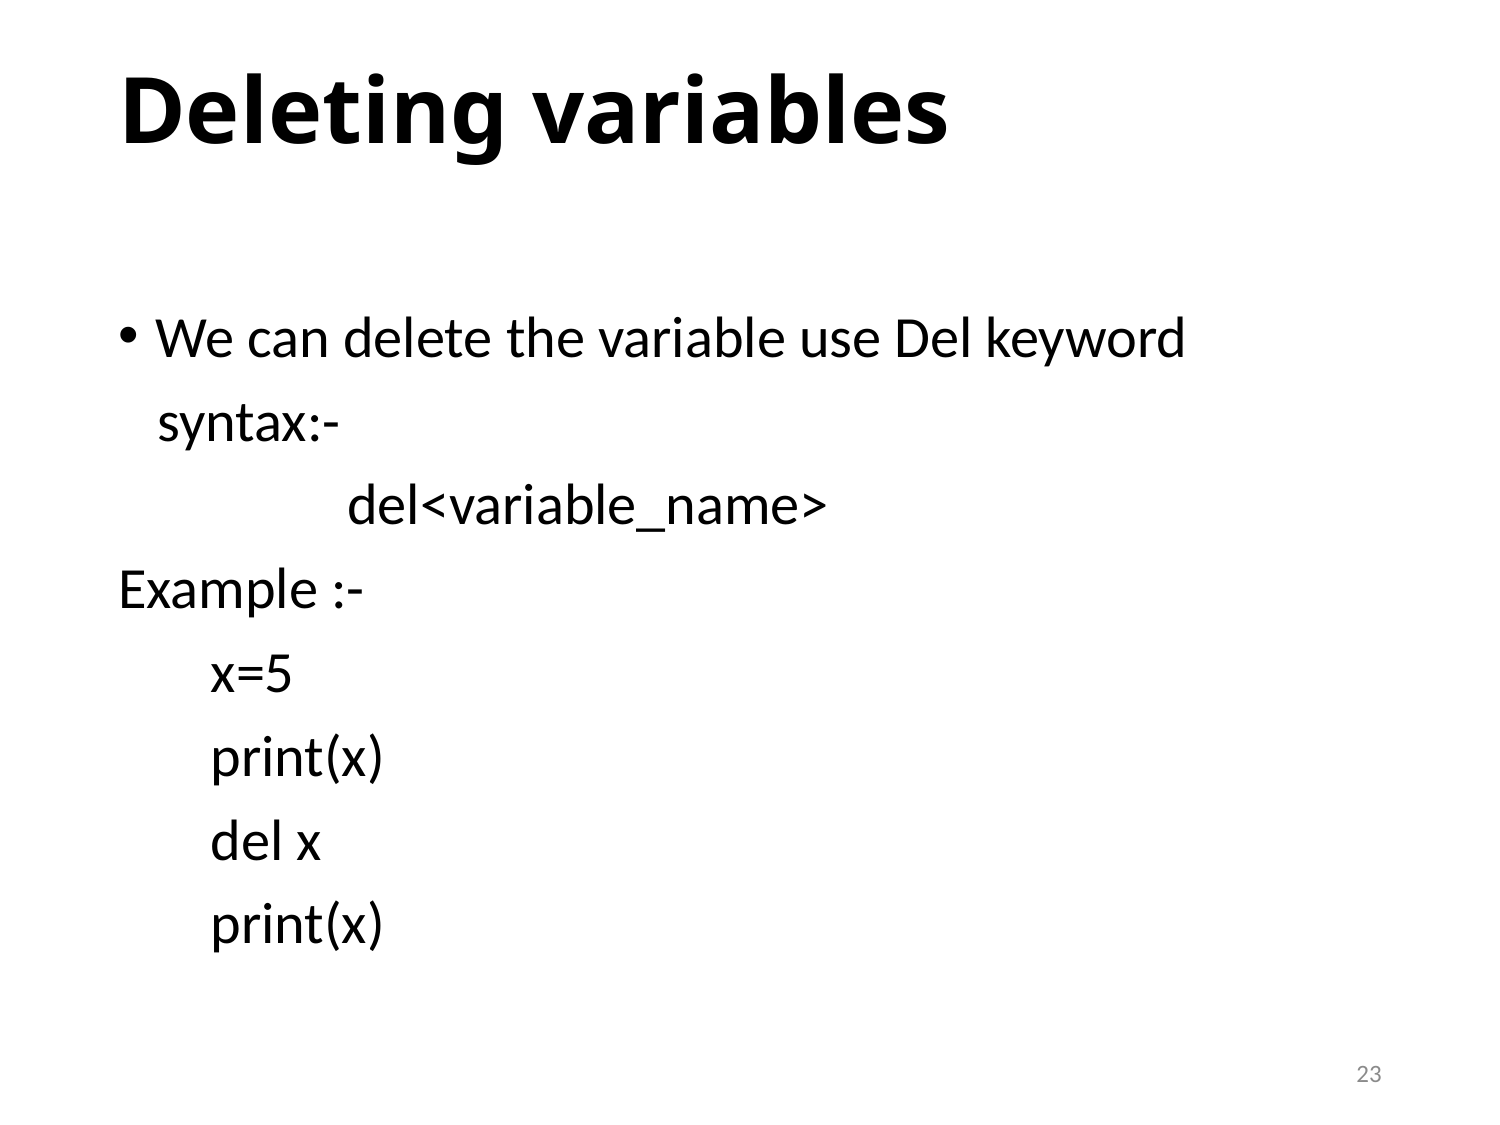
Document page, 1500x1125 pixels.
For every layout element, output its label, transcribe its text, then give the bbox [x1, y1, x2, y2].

title Deleting variables [103, 59, 1397, 278]
slide_number 23 [1059, 1042, 1397, 1103]
list We can delete the variable use Del keyword syntax:- del<variable_name> Example :- x=5 print(x) del x print(x) [103, 299, 1397, 1014]
